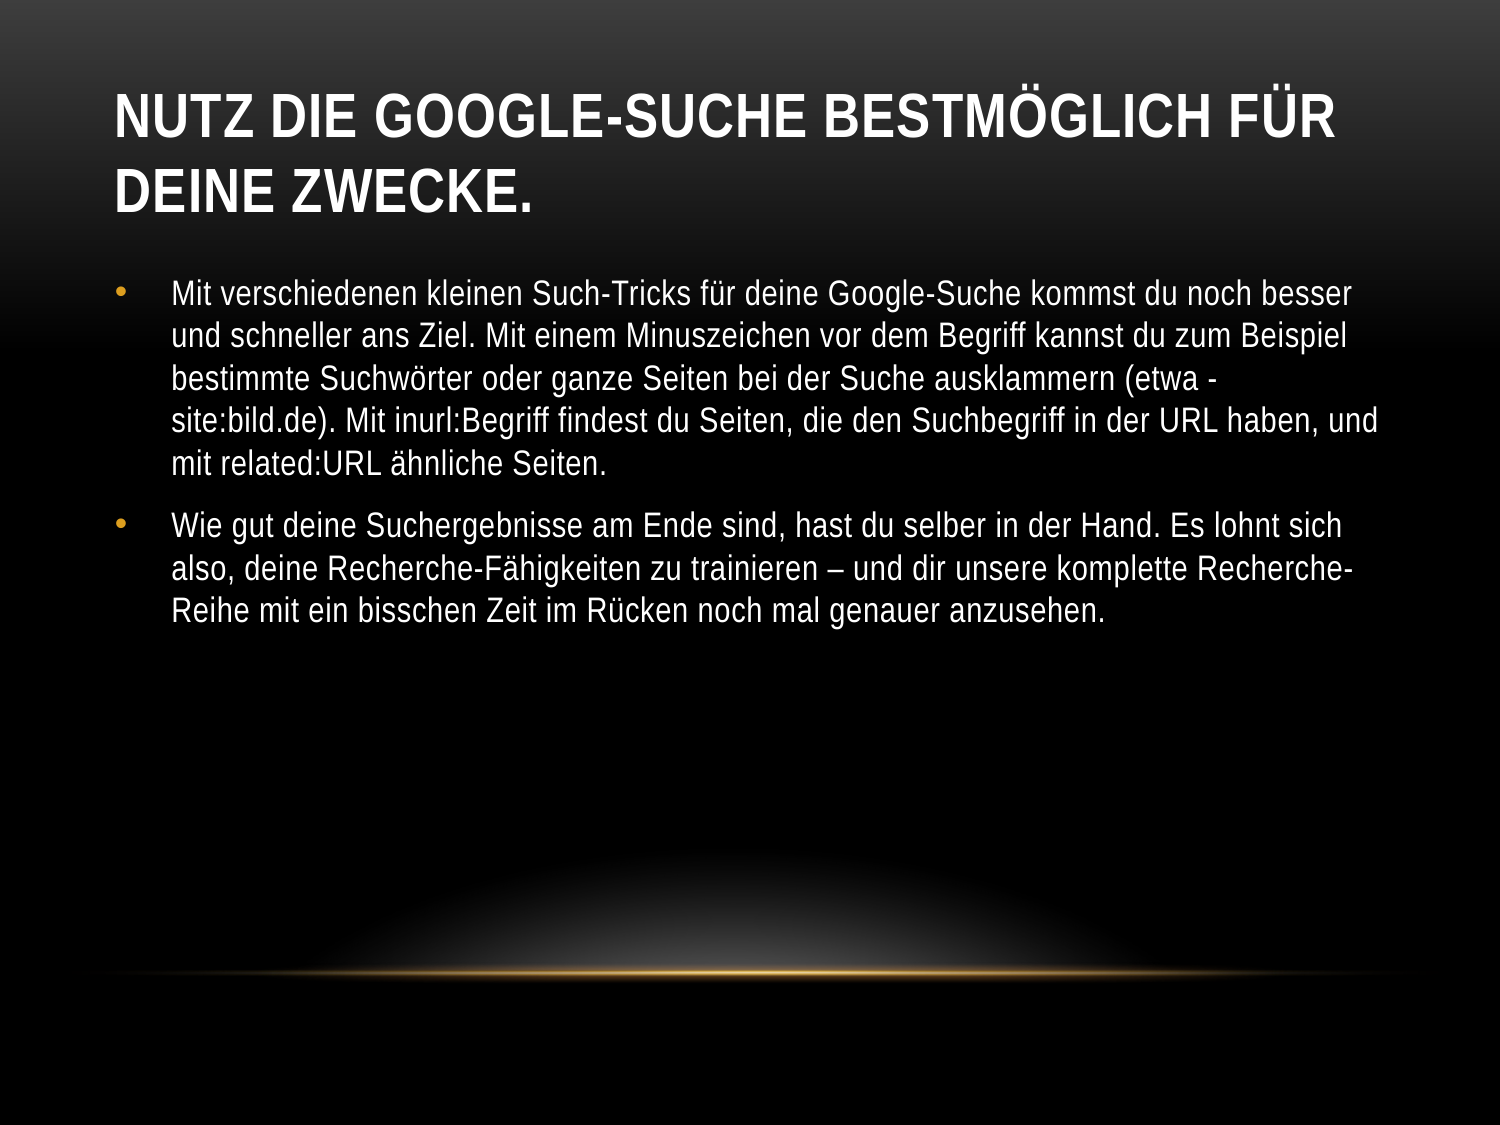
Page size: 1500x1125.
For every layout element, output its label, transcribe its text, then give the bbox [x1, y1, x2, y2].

title Nutz die Google-Suche bestmöglich für deine Zwecke. [99, 45, 1400, 233]
list Mit verschiedenen kleinen Such-Tricks für deine Google-Suche kommst du noch besser und schneller ans Ziel. Mit einem Minuszeichen vor dem Begriff kannst du zum Beispiel bestimmte Suchwörter oder ganze Seiten bei der Suche ausklammern (etwa -site:bild.de). Mit inurl:Begriff findest du Seiten, die den Suchbegriff in der URL haben, und mit related:URL ähnliche Seiten. Wie gut deine Suchergebnisse am Ende sind, hast du selber in der Hand. Es lohnt sich also, deine Recherche-Fähigkeiten zu trainieren – und dir unsere komplette Recherche-Reihe mit ein bisschen Zeit im Rücken noch mal genauer anzusehen. [99, 262, 1400, 938]
picture [0, 0, 1500, 1125]
